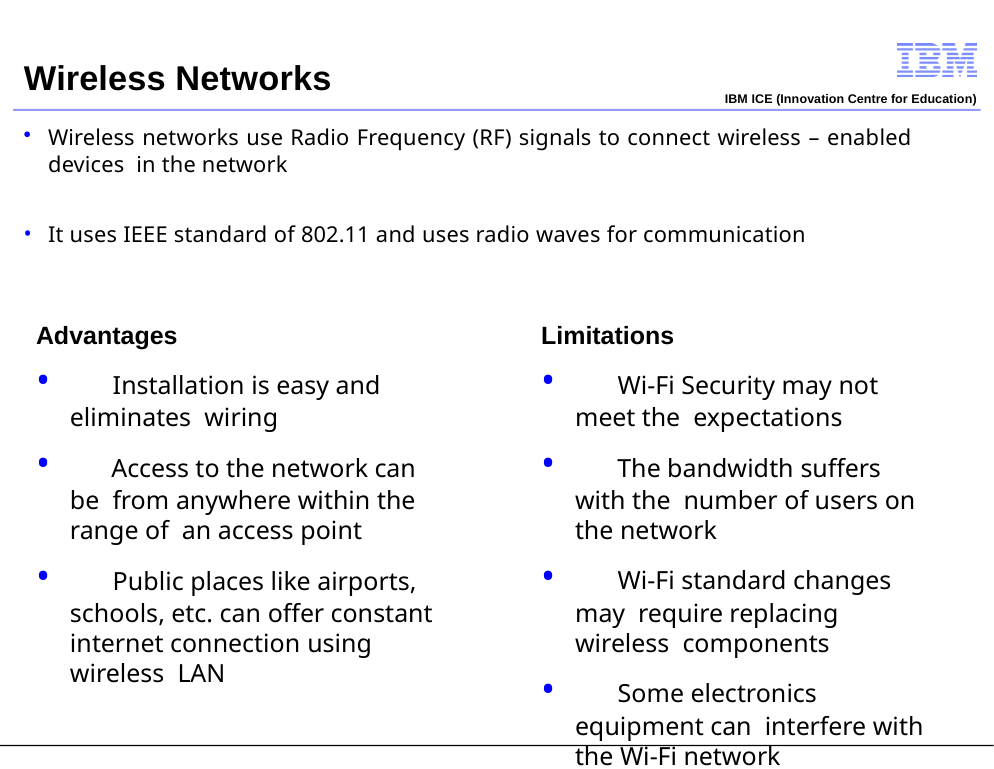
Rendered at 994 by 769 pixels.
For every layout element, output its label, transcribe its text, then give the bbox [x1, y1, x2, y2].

title Wireless Networks [21, 53, 339, 121]
text_box IBM ICE (Innovation Centre for Education) [722, 88, 979, 107]
text_box Wi-Fi Security may not meet the expectations The bandwidth suffers with the number of users on the network Wi-Fi standard changes may require replacing wireless components Some electronics equipment can interfere with the Wi-Fi network [538, 354, 948, 769]
text_box Advantages [34, 317, 181, 350]
picture [897, 43, 977, 77]
text_box Wireless networks use Radio Frequency (RF) signals to connect wireless – enabled devices in the network It uses IEEE standard of 802.11 and uses radio waves for communication [21, 121, 982, 247]
text_box Limitations [538, 317, 678, 350]
text_box Installation is easy and eliminates wiring Access to the network can be from anywhere within the range of an access point Public places like airports, schools, etc. can offer constant internet connection using wireless LAN [33, 354, 453, 688]
